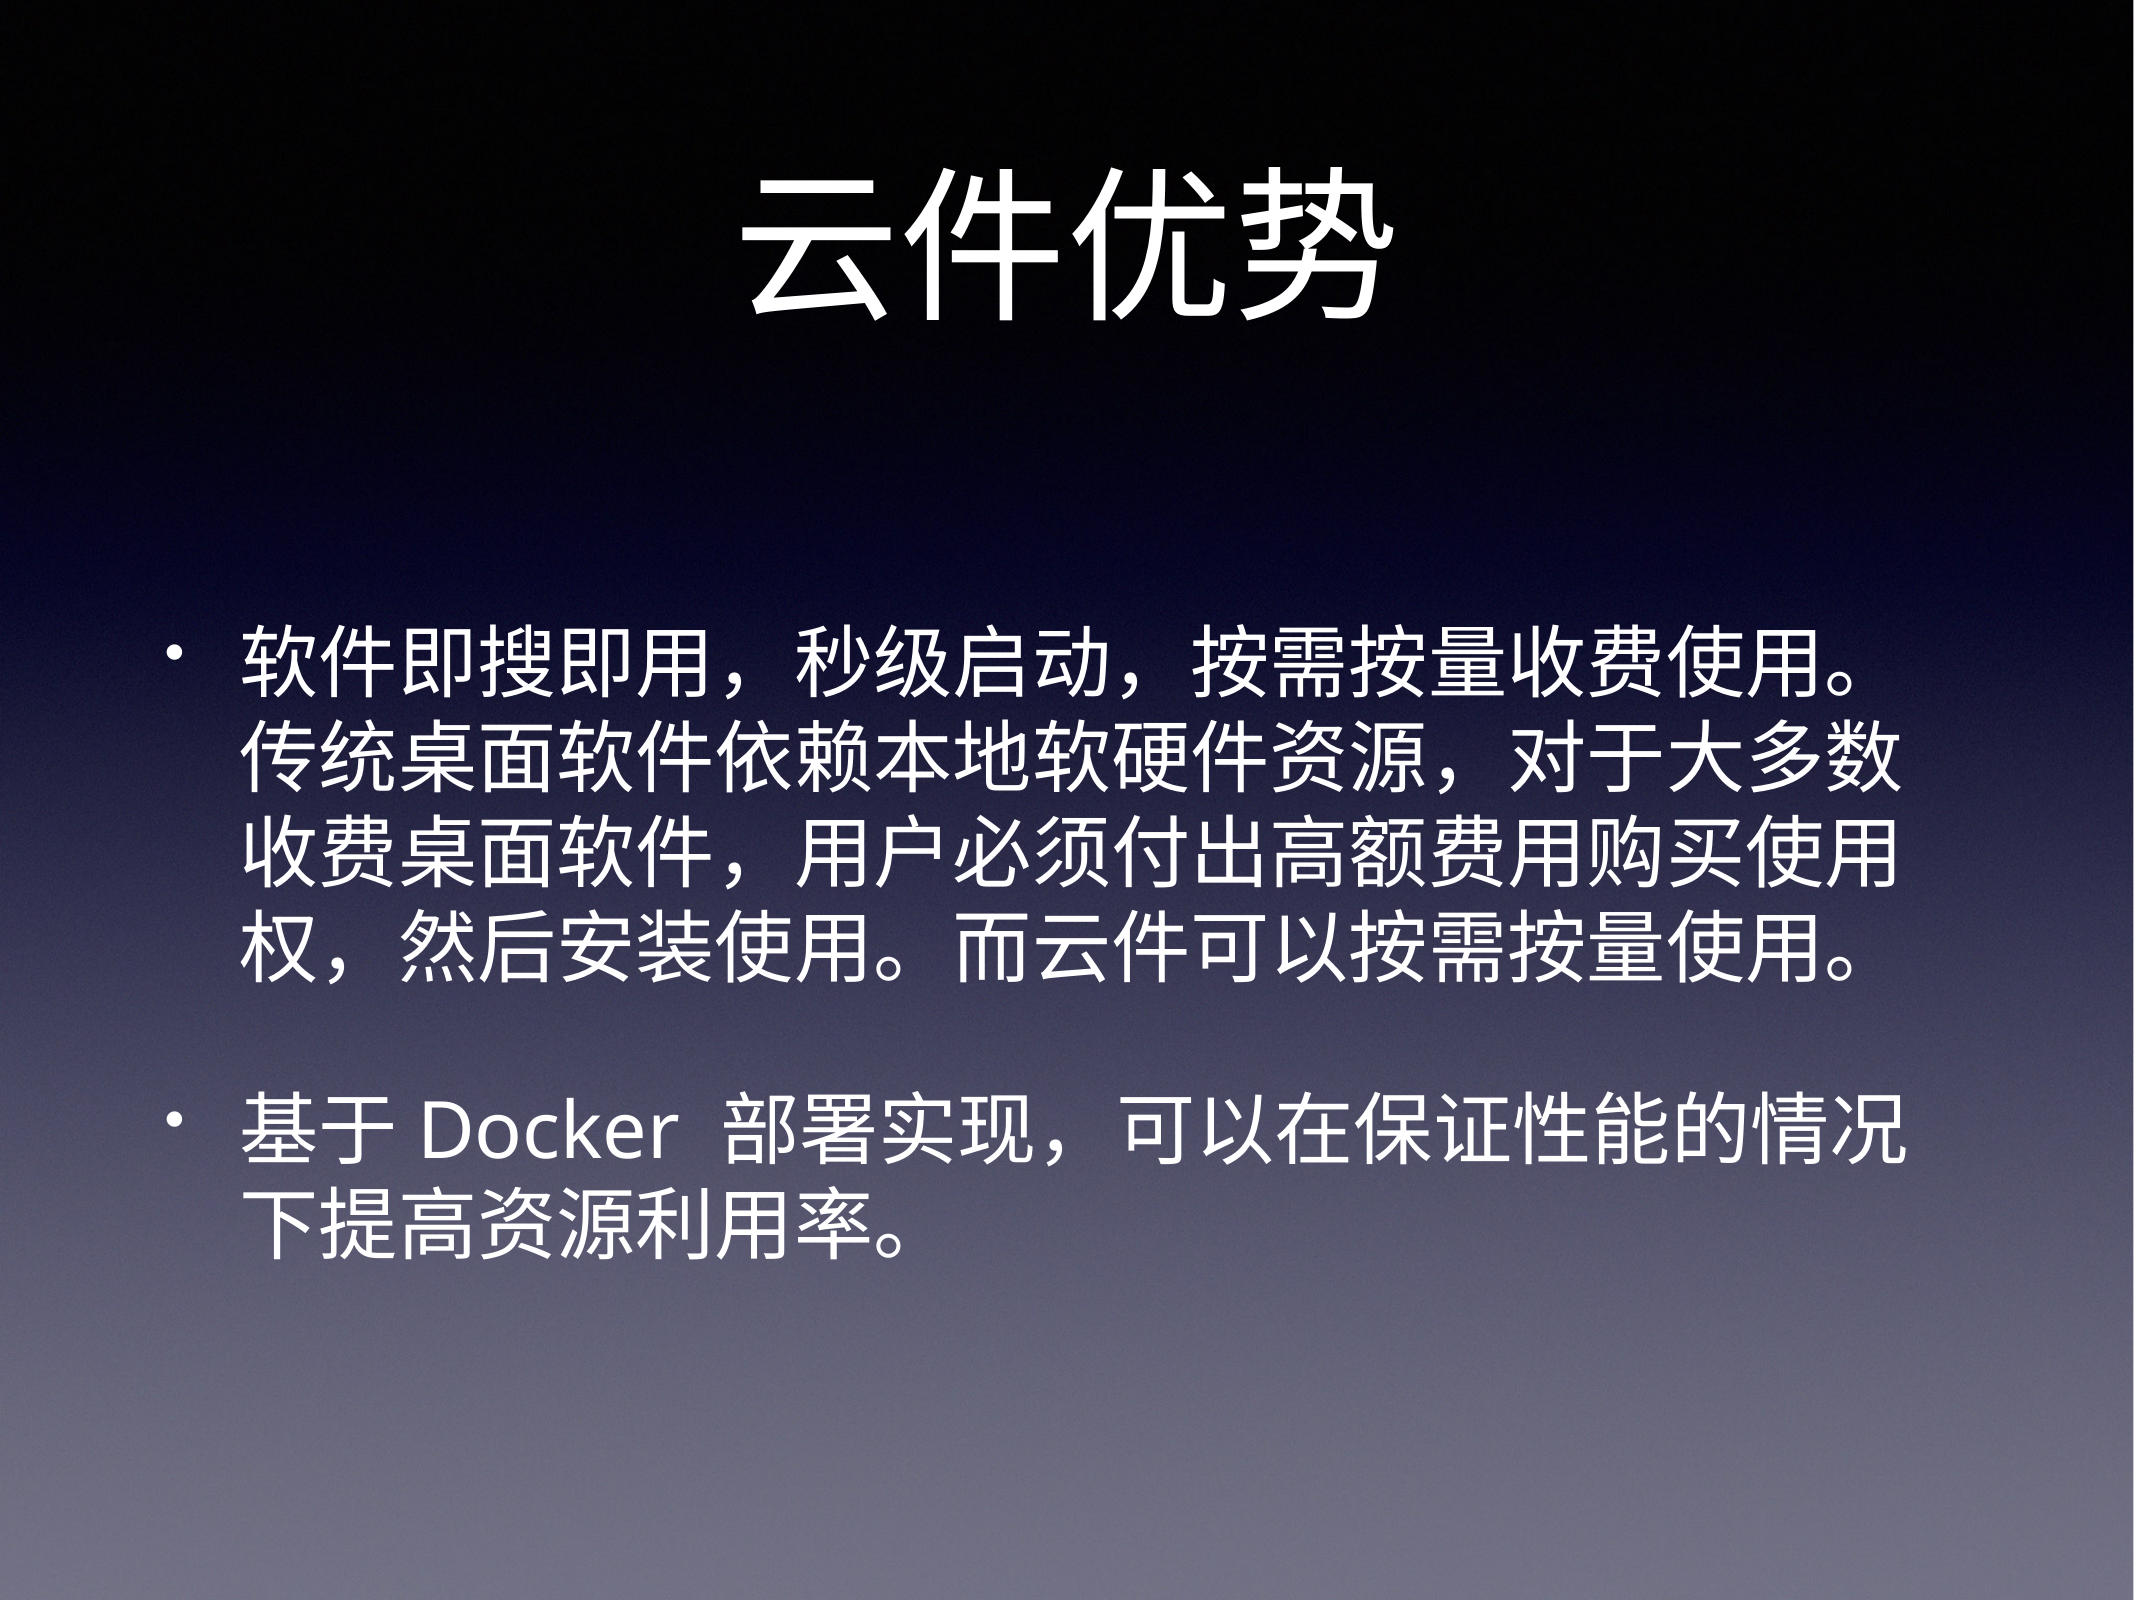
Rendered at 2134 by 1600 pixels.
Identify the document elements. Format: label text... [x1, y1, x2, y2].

title 云件优势 [155, 66, 1978, 416]
picture [0, 0, 2134, 1600]
list 软件即搜即用，秒级启动，按需按量收费使用。传统桌面软件依赖本地软硬件资源，对于大多数收费桌面软件，用户必须付出高额费用购买使用权，然后安装使用。而云件可以按需按量使用。 基于Docker 部署实现，可以在保证性能的情况下提高资源利用率。 [155, 424, 1978, 1457]
